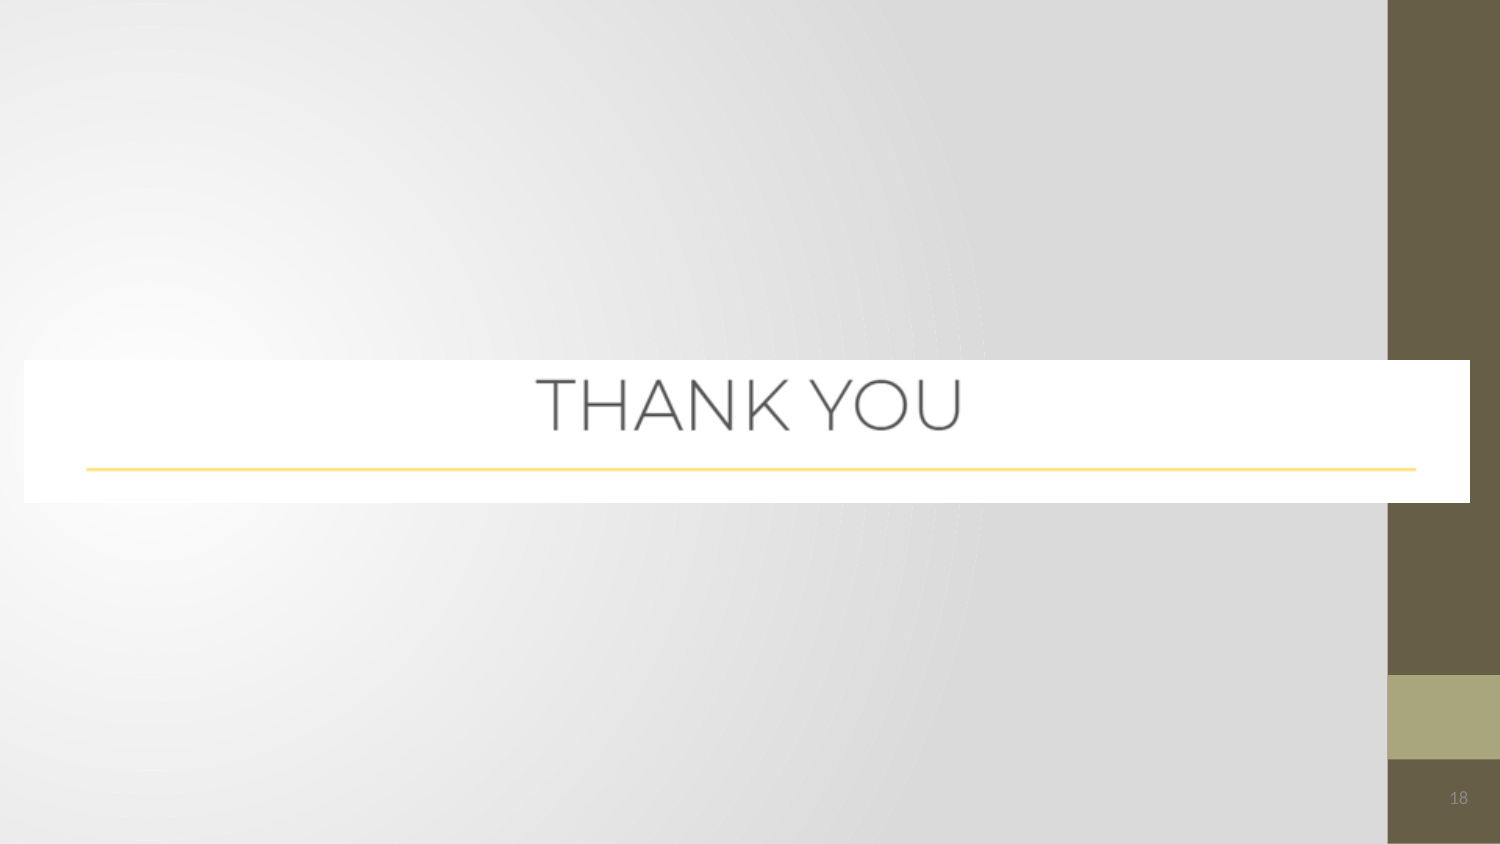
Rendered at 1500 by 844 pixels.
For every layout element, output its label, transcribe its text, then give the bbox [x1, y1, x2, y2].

text_box 18 [1389, 764, 1480, 830]
picture [24, 359, 1471, 503]
